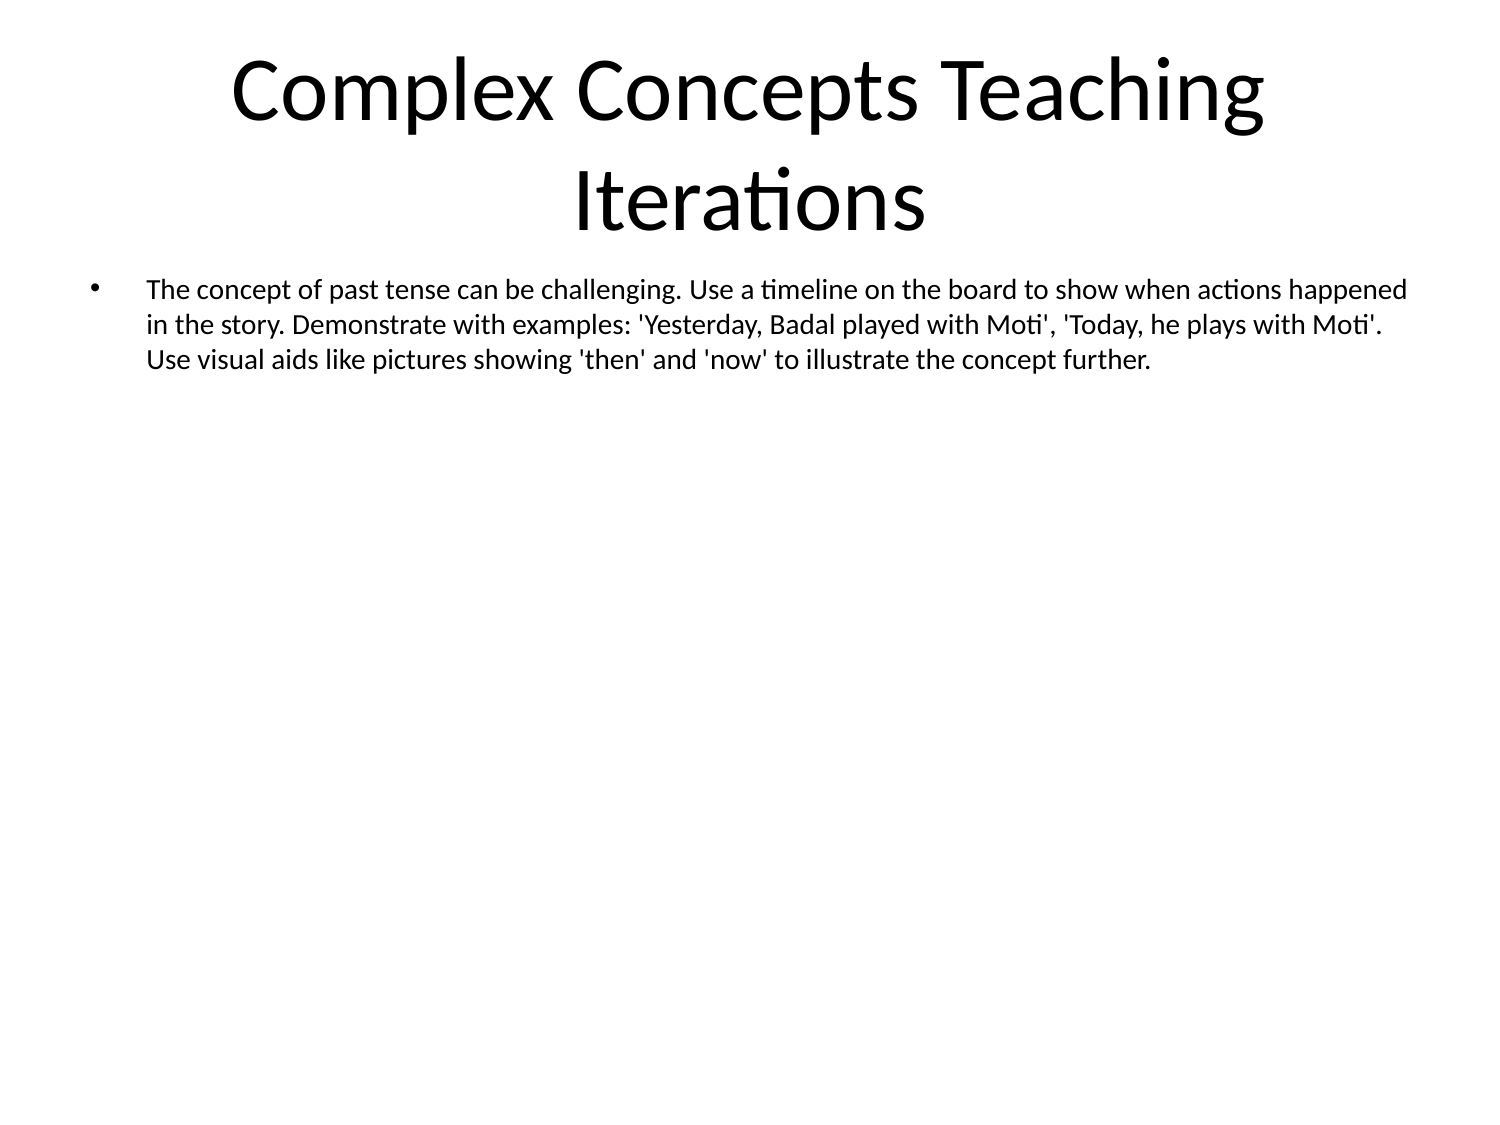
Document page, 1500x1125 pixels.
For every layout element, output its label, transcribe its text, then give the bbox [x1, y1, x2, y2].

list The concept of past tense can be challenging. Use a timeline on the board to show when actions happened in the story. Demonstrate with examples: 'Yesterday, Badal played with Moti', 'Today, he plays with Moti'. Use visual aids like pictures showing 'then' and 'now' to illustrate the concept further. [75, 262, 1425, 1005]
title Complex Concepts Teaching Iterations [75, 45, 1425, 233]
